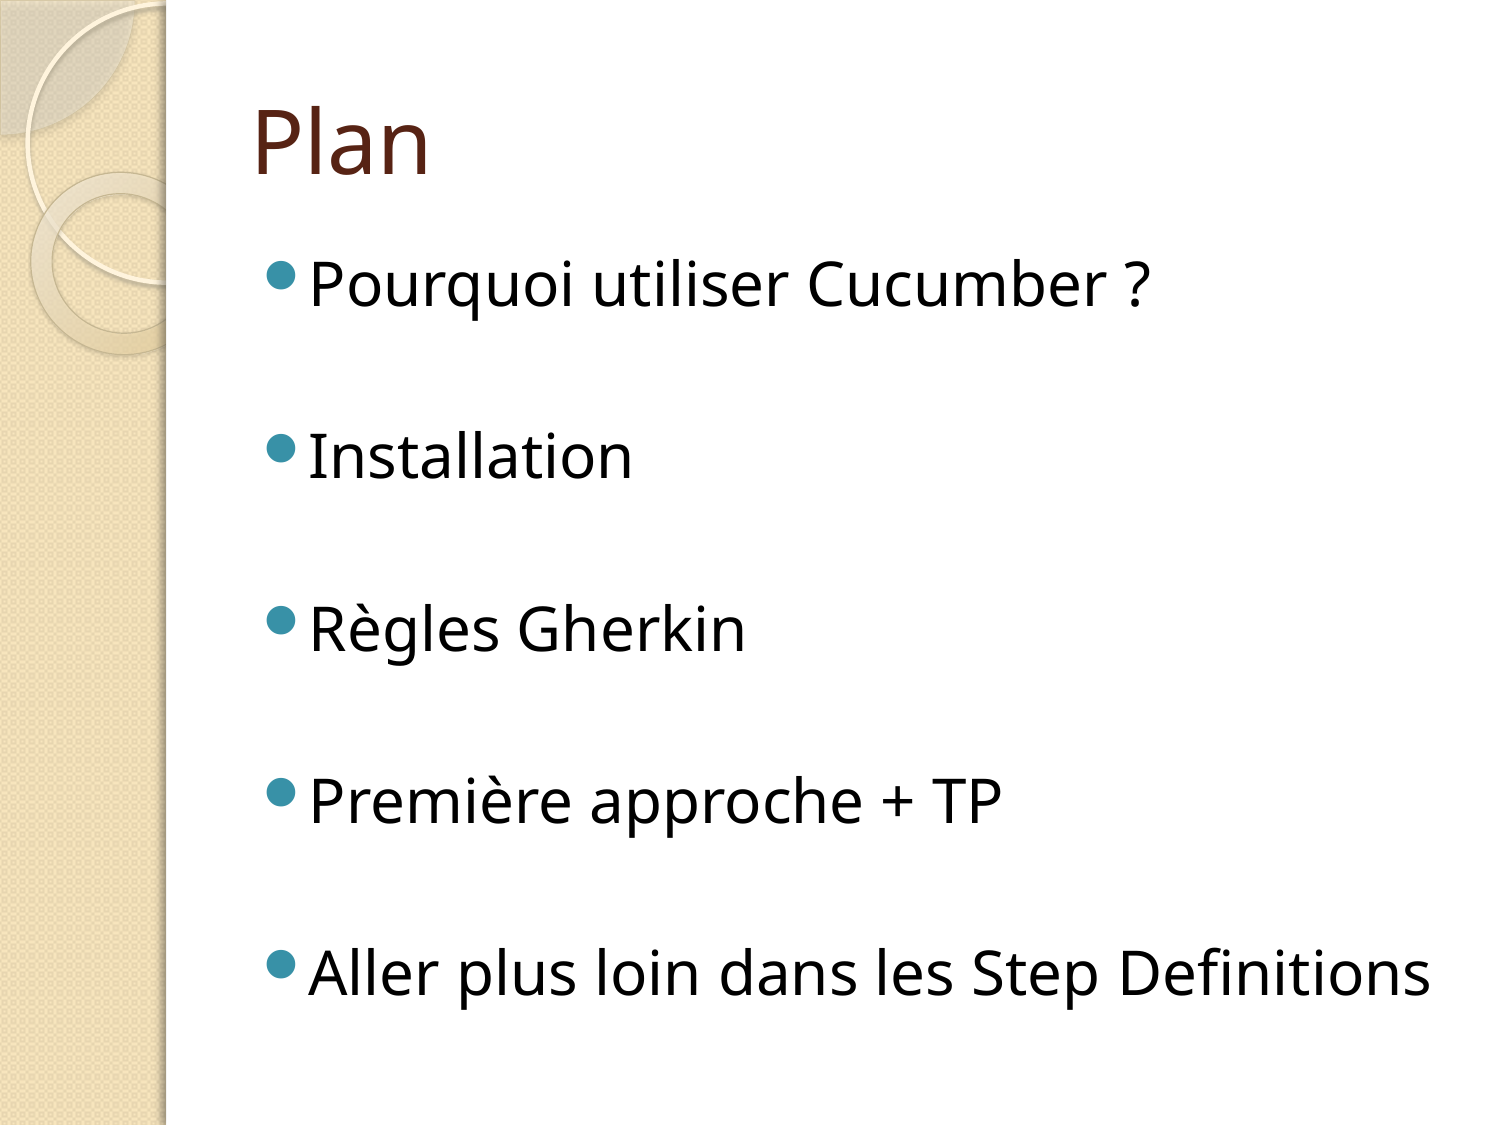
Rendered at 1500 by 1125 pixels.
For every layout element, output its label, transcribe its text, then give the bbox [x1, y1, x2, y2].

list Pourquoi utiliser Cucumber ? Installation Règles Gherkin Première approche + TP Aller plus loin dans les Step Definitions [235, 237, 1466, 1025]
title Plan [235, 45, 1466, 233]
